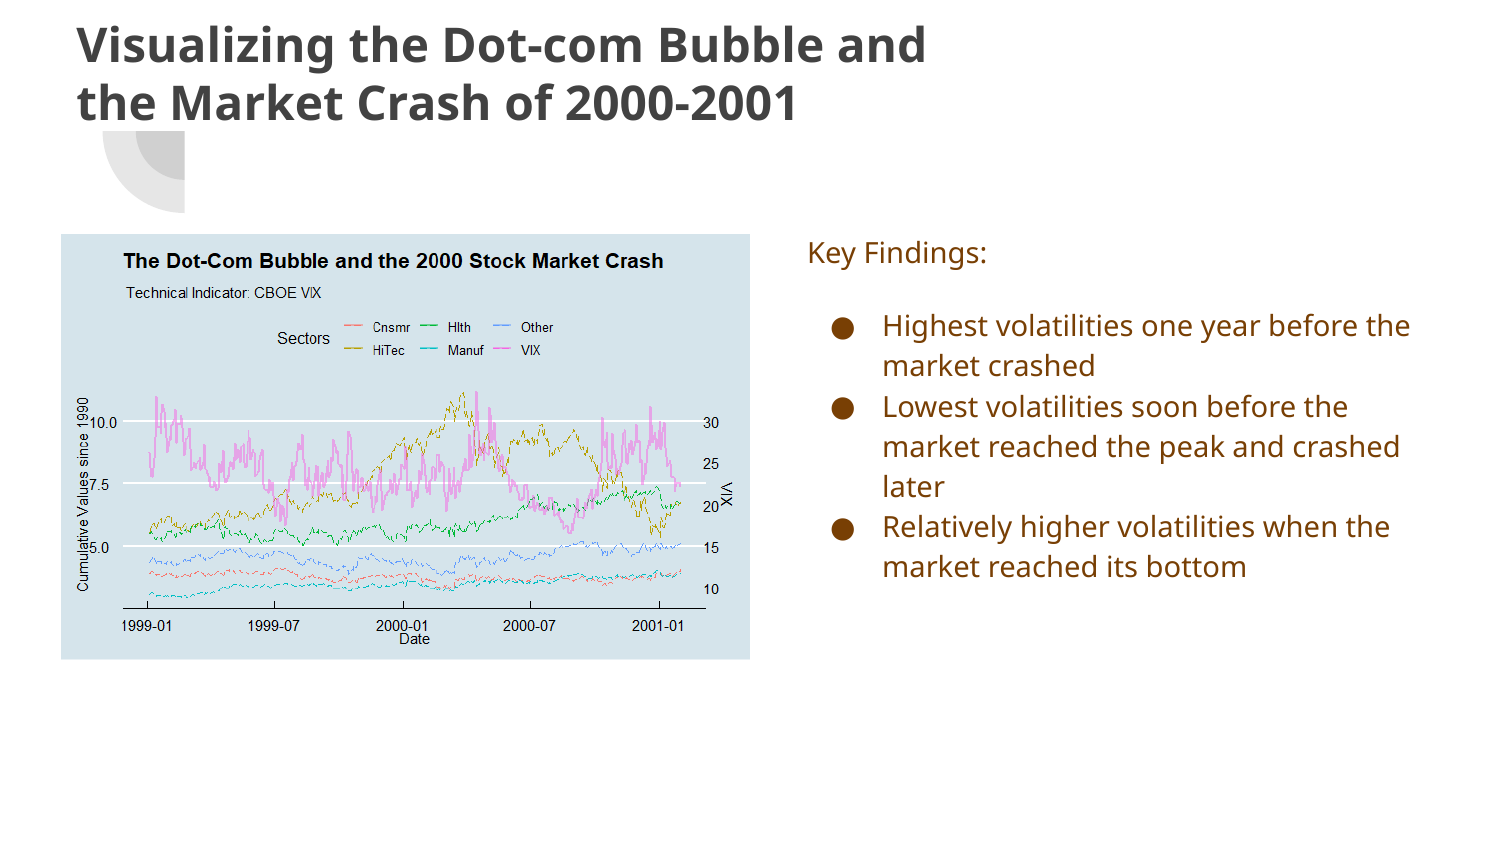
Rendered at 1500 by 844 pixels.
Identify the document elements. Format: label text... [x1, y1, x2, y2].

title Visualizing the Dot-com Bubble and the Market Crash of 2000-2001 [61, 0, 1035, 94]
list Key Findings: Highest volatilities one year before the market crashed Lowest volatilities soon before the market reached the peak and crashed later Relatively higher volatilities when the market reached its bottom [792, 72, 1470, 822]
picture [61, 234, 751, 660]
